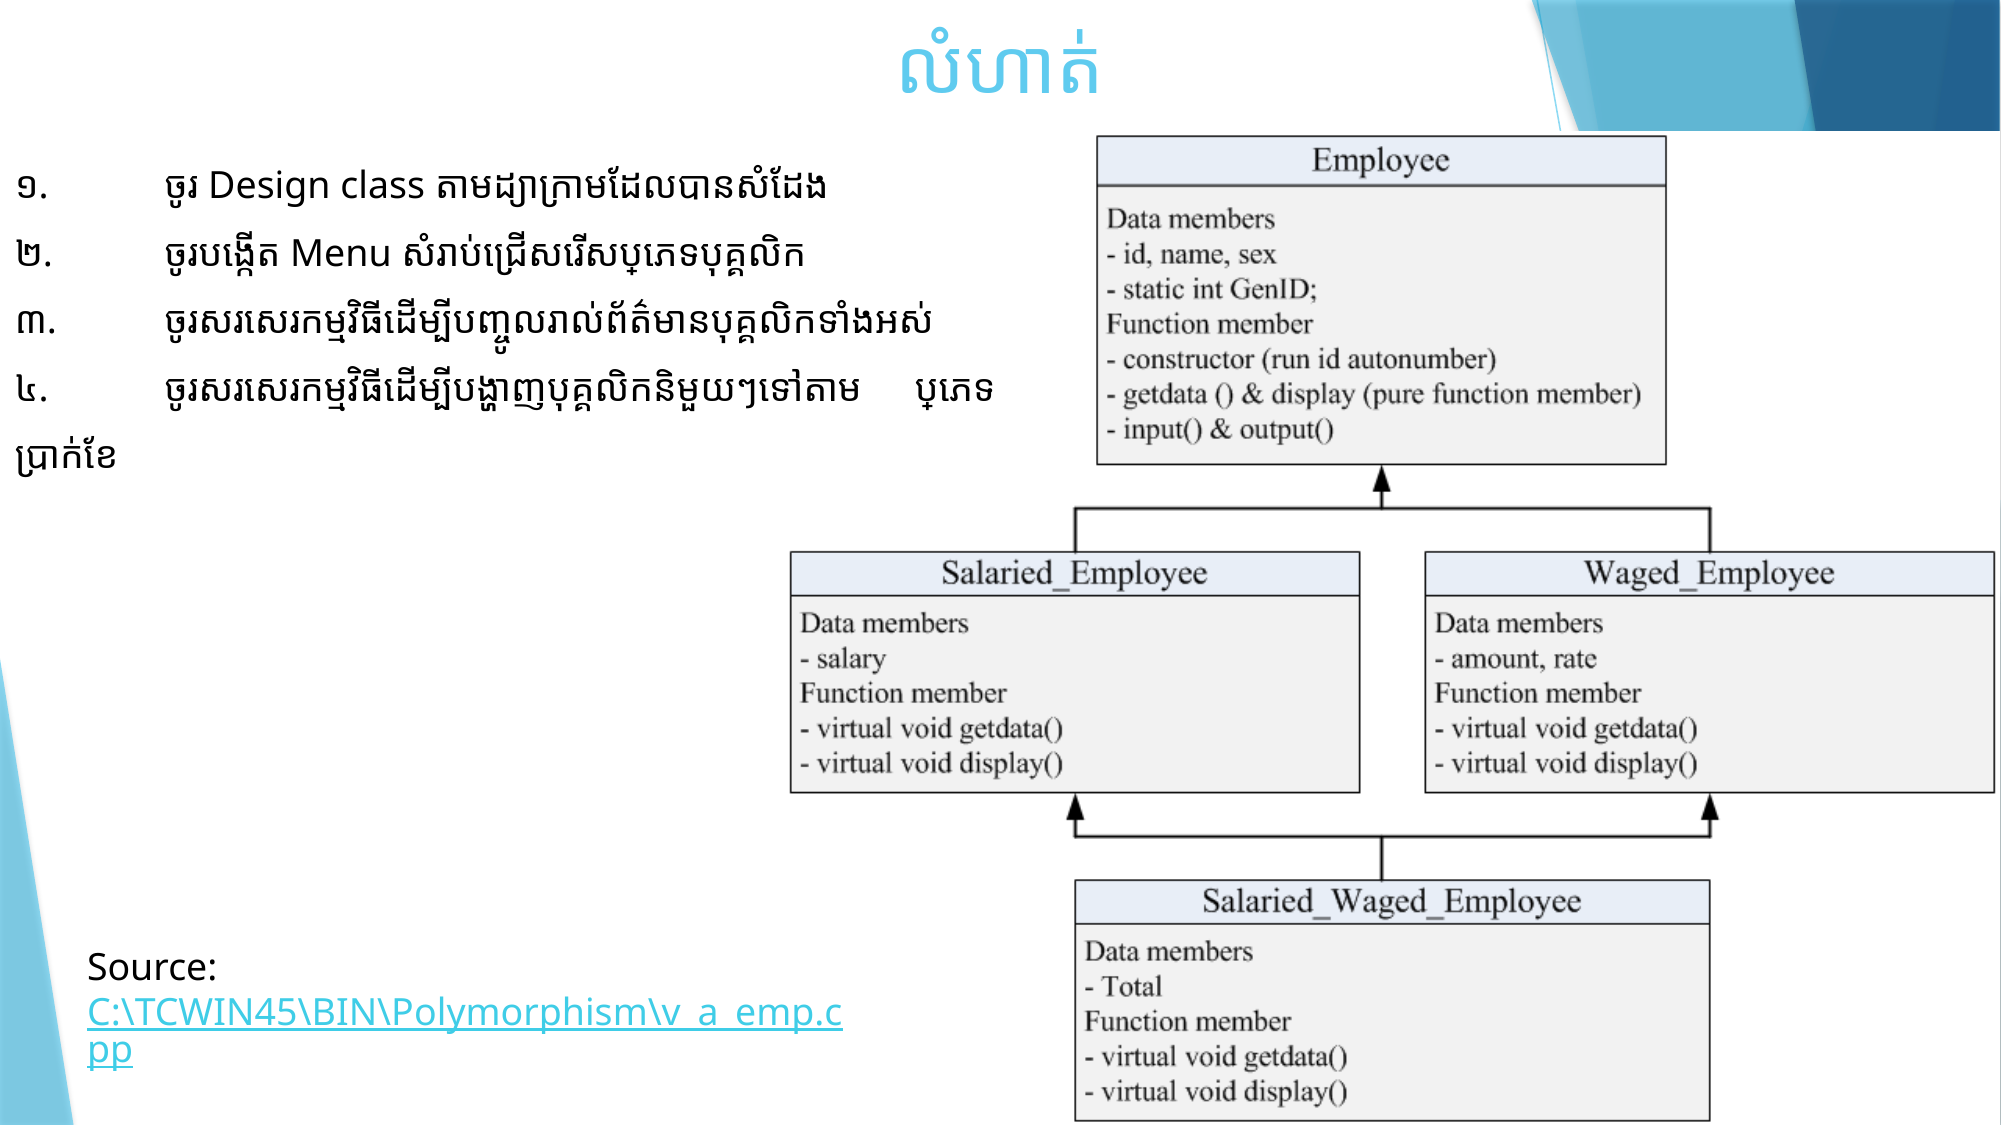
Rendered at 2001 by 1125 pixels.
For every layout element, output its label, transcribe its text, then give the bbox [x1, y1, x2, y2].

text_box Source: C:\TCWIN45\BIN\Polymorphism\v_a_emp.cpp [72, 935, 780, 1046]
text_box ១. ចូរ Design class តាមដ្យាក្រាមដែលបានសំដែង ២. ចូរបង្កើត Menu សំរាប់ជ្រើសរើសប្រភេទបុគ្គលិក ៣. ចូរសរសេរកម្មវិធីដើម្បីបញ្ចូលរាល់ព័ត៌មានបុគ្គលិកទាំងអស់ ៤. ចូរសរសេរកម្មវិធីដើម្បីបង្ហាញបុគ្គលិកនិមួយៗទៅតាម ប្រភេទប្រាក់ខែ [0, 131, 783, 484]
title លំហាត់ [0, 10, 2000, 131]
picture [783, 130, 2000, 1125]
